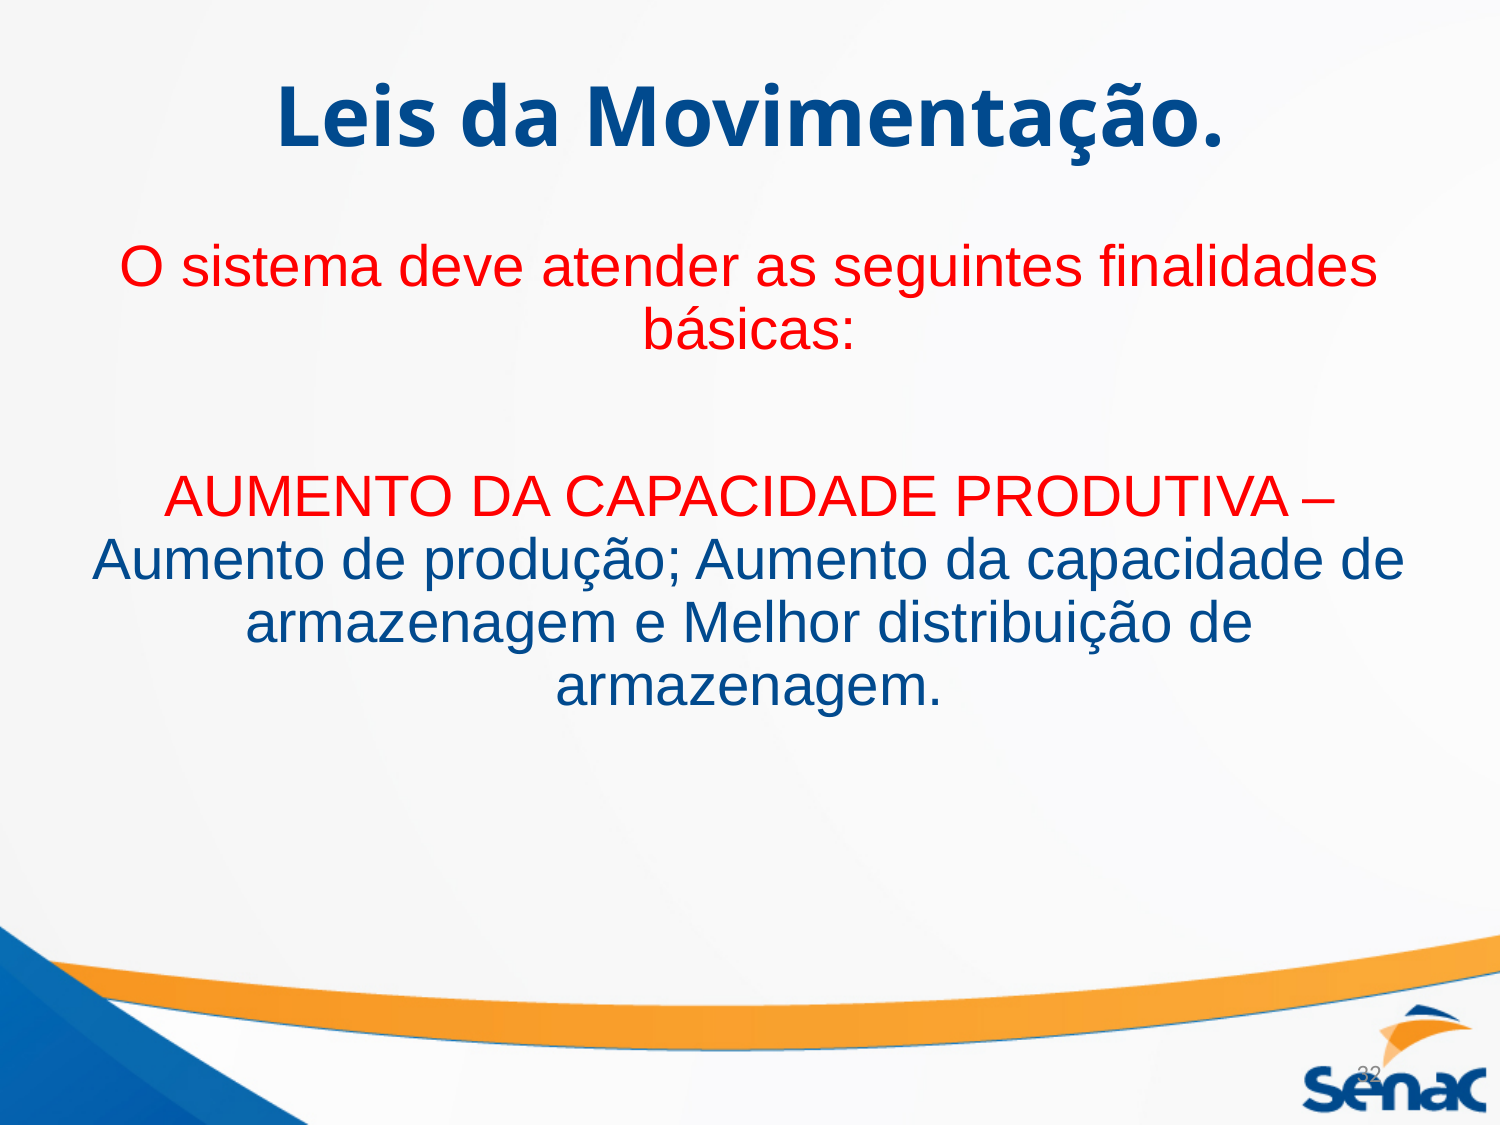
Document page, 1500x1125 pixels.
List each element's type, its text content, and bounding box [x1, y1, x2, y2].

title Leis da Movimentação. [22, 11, 1478, 229]
text_box O sistema deve atender as seguintes finalidades básicas: AUMENTO DA CAPACIDADE PRODUTIVA – Aumento de produção; Aumento da capacidade de armazenagem e Melhor distribuição de armazenagem. [44, 228, 1456, 930]
picture [0, 0, 1500, 1125]
slide_number 32 [1059, 1042, 1397, 1103]
